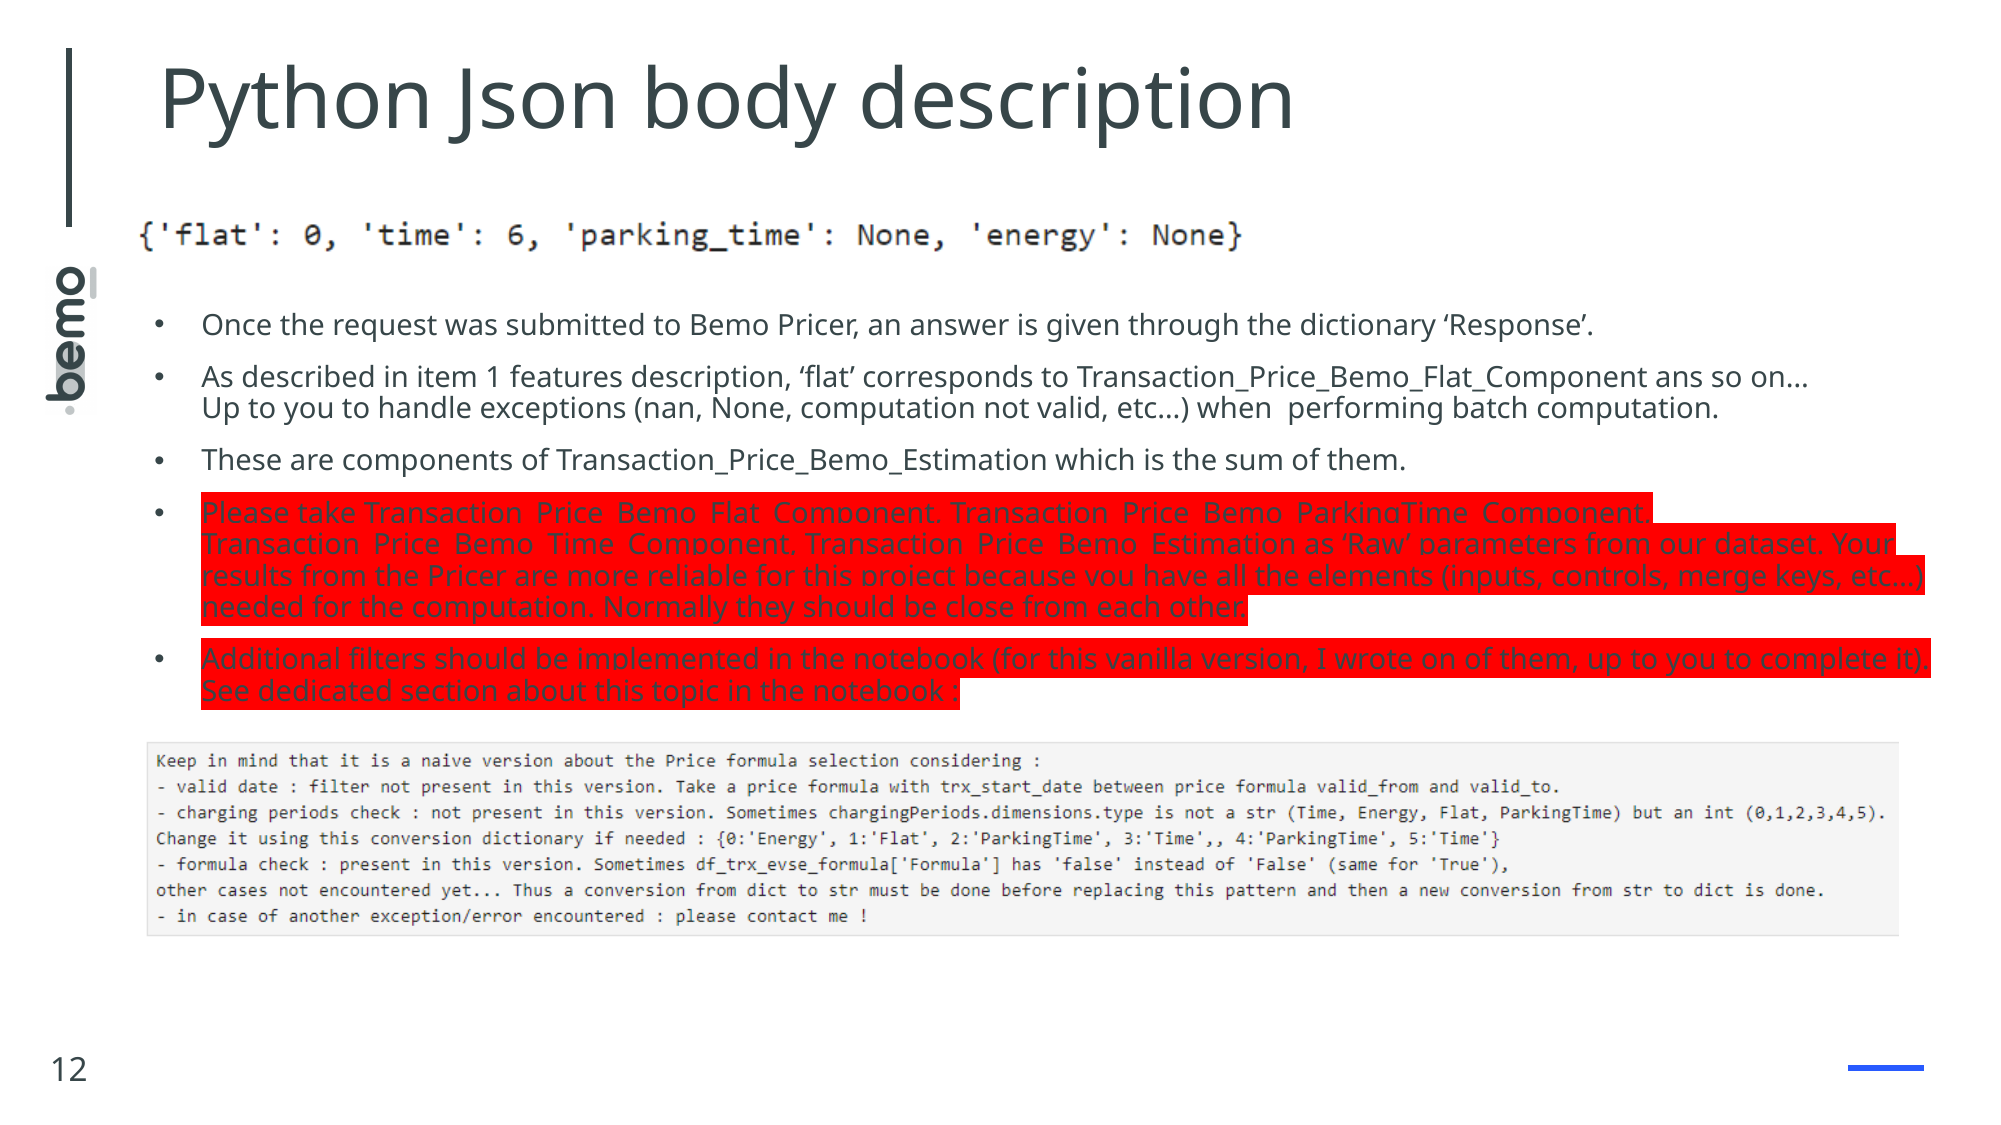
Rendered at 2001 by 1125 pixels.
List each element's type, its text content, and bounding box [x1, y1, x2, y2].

picture [46, 267, 97, 415]
title Python Json body description [143, 49, 1741, 157]
picture [128, 190, 1268, 269]
slide_number 12 [26, 1040, 112, 1101]
picture [143, 724, 1899, 946]
list Once the request was submitted to Bemo Pricer, an answer is given through the dictionary ‘Response’. As described in item 1 features description, ‘flat’ corresponds to Transaction_Price_Bemo_Flat_Component ans so on… Up to you to handle exceptions (nan, None, computation not valid, etc…) when performing batch computation. These are components of Transaction_Price_Bemo_Estimation which is the sum of them. Please take Transaction_Price_Bemo_Flat_Component, Transaction_Price_Bemo_ParkingTime_Component, Transaction_Price_Bemo_Time_Component, Transaction_Price_Bemo_Estimation as ‘Raw’ parameters from our dataset. Your results from the Pricer are more reliable for this project because you have all the elements (inputs, controls, merge keys, etc…) needed for the computation. Normally they should be close from each other. Additional filters should be implemented in the notebook (for this vanilla version, I wrote on of them, up to you to complete it). See dedicated section about this topic in the notebook : [139, 302, 1969, 897]
